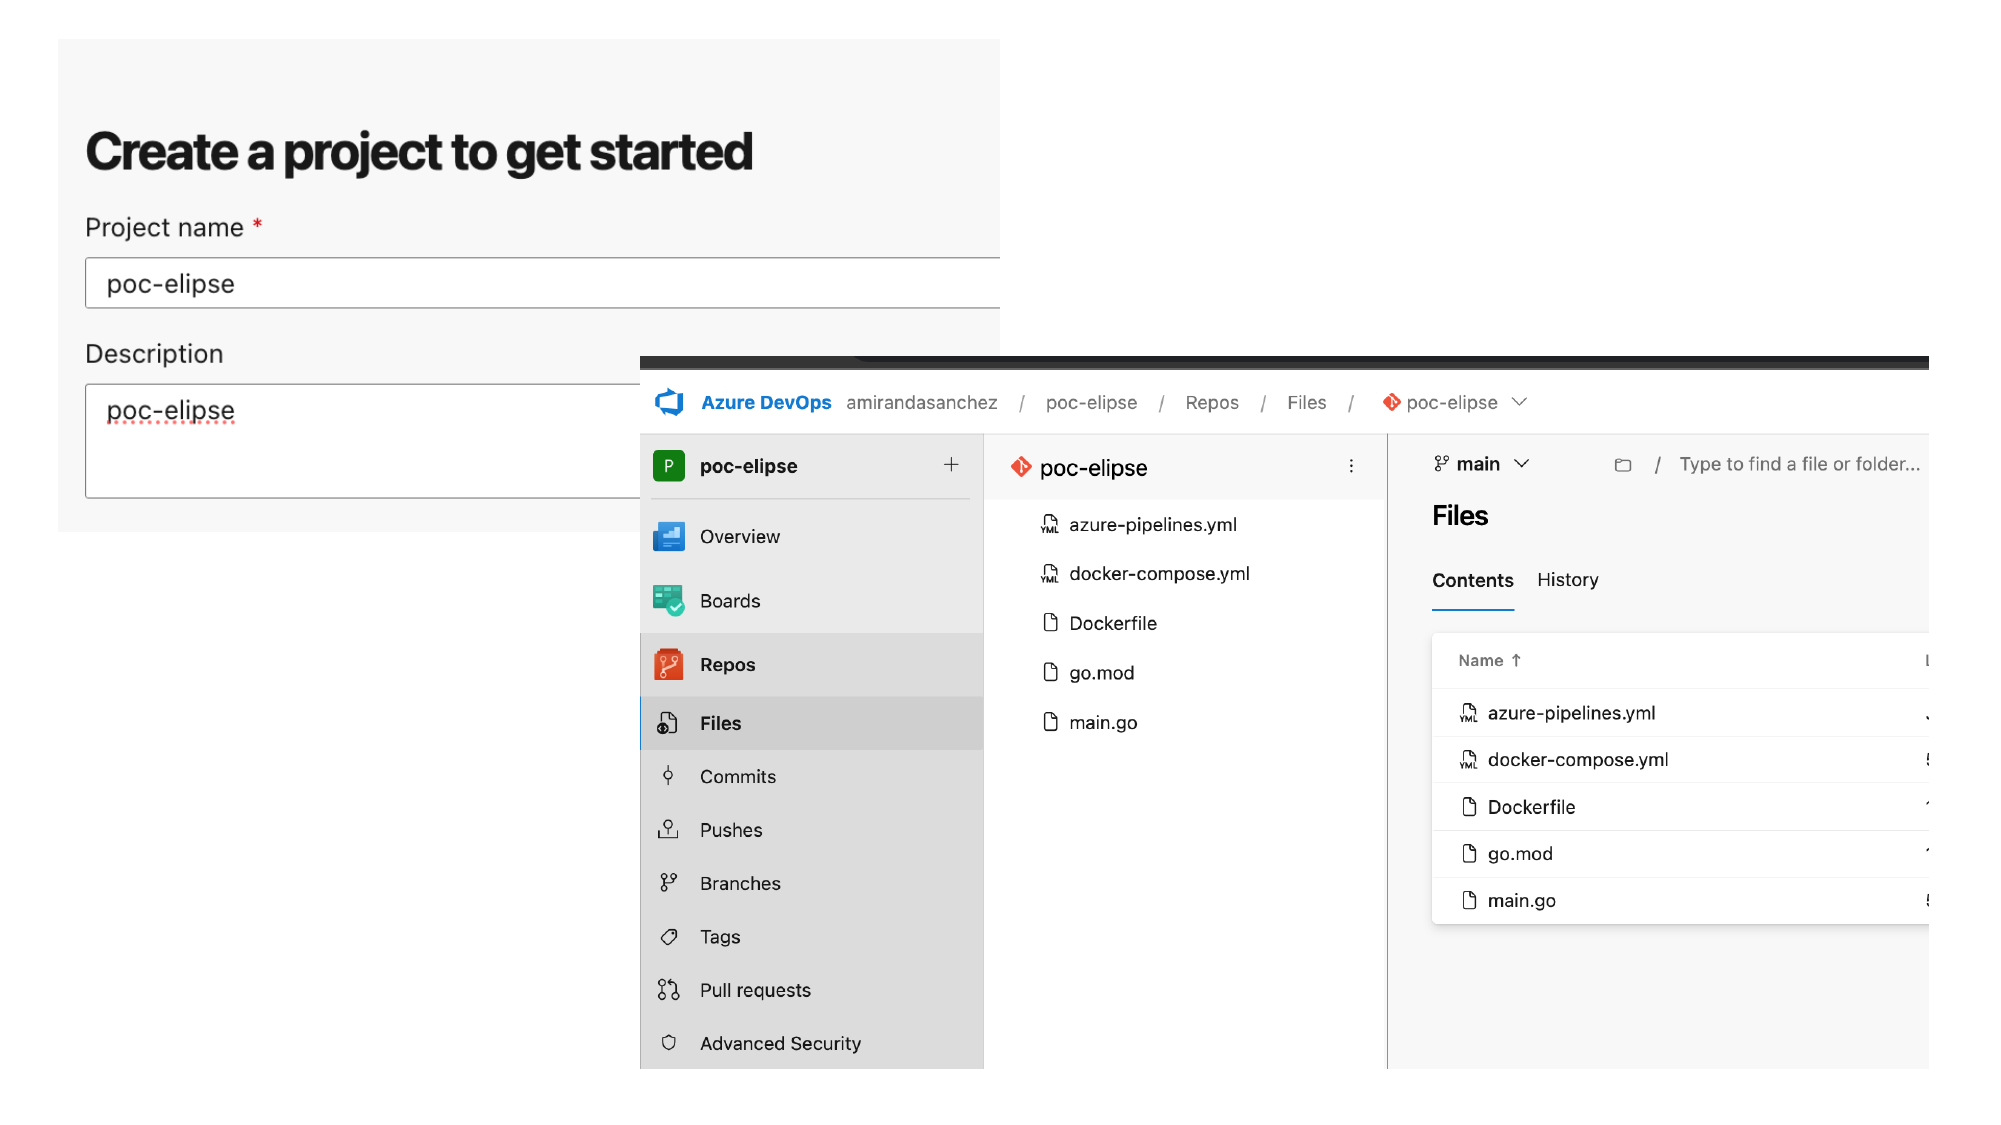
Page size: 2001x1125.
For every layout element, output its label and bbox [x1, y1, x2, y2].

picture [58, 39, 1929, 1069]
